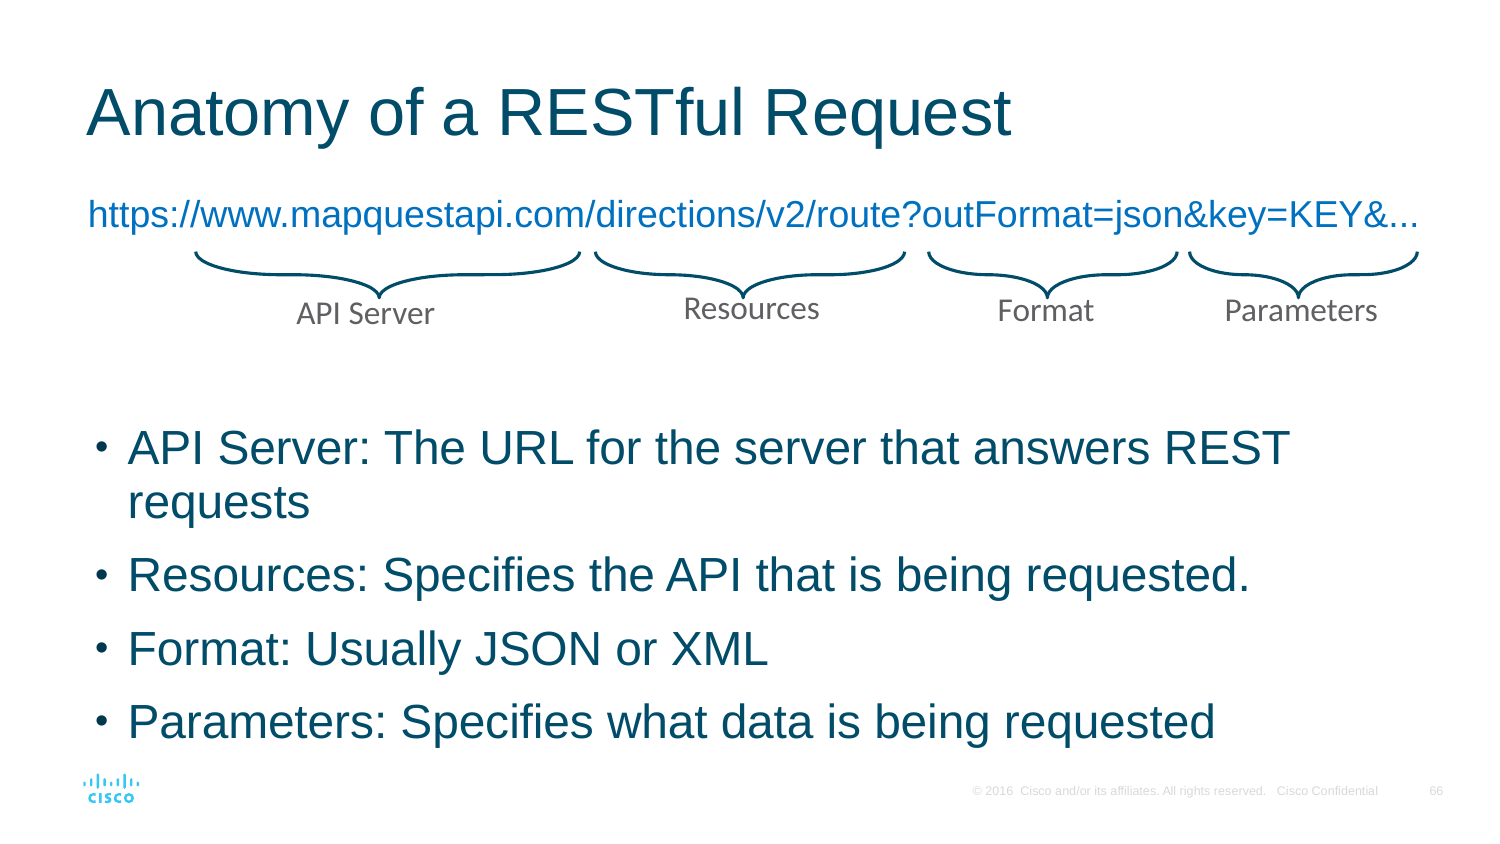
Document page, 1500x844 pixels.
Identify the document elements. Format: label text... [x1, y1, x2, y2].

text_box Format [951, 285, 1142, 337]
text_box [1189, 251, 1418, 285]
text_box API Server [281, 288, 474, 340]
text_box Parameters [1209, 285, 1400, 337]
text_box [928, 251, 1178, 285]
list API Server: The URL for the server that answers REST requests Resources: Specifies the API that is being requested. Format: Usually JSON or XML Parameters: Specifies what data is being requested [71, 413, 1441, 761]
title Anatomy of a RESTful Request [71, 55, 1441, 176]
text_box https://www.mapquestapi.com/directions/v2/route?outFormat=json&key=KEY&... [73, 182, 1456, 242]
text_box [595, 251, 905, 283]
text_box [195, 251, 580, 298]
text_box Resources [668, 283, 859, 334]
